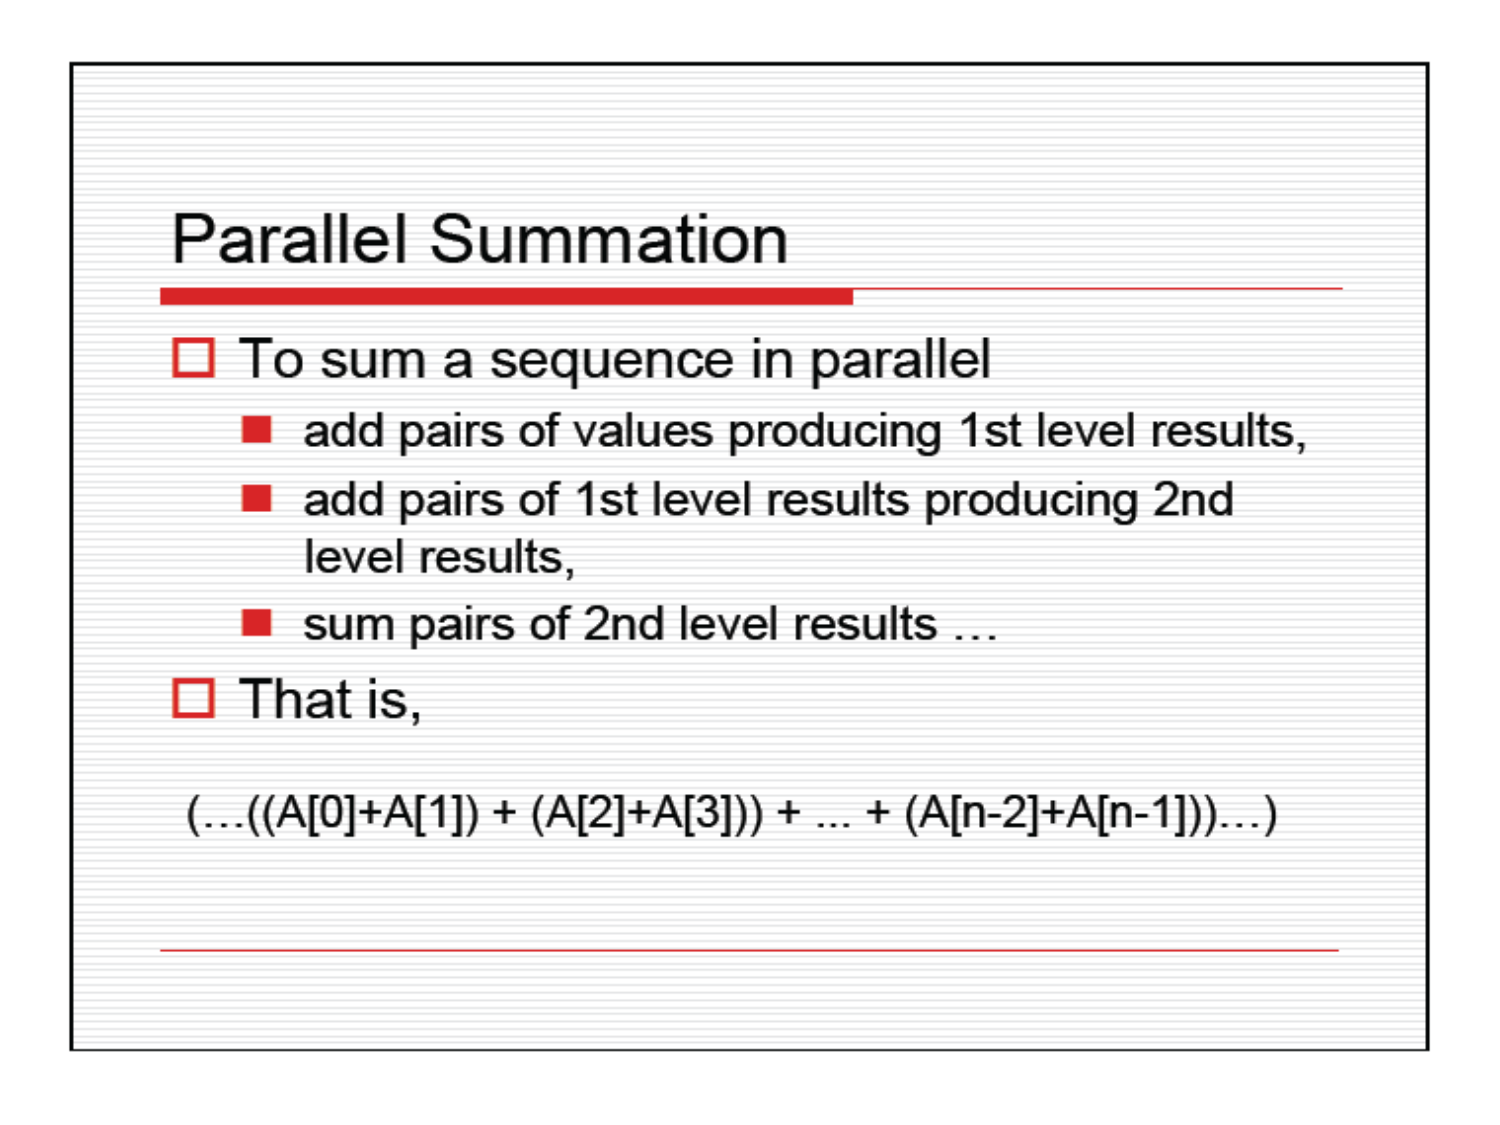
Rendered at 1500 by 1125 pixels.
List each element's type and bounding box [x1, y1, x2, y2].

picture [62, 49, 1438, 1063]
